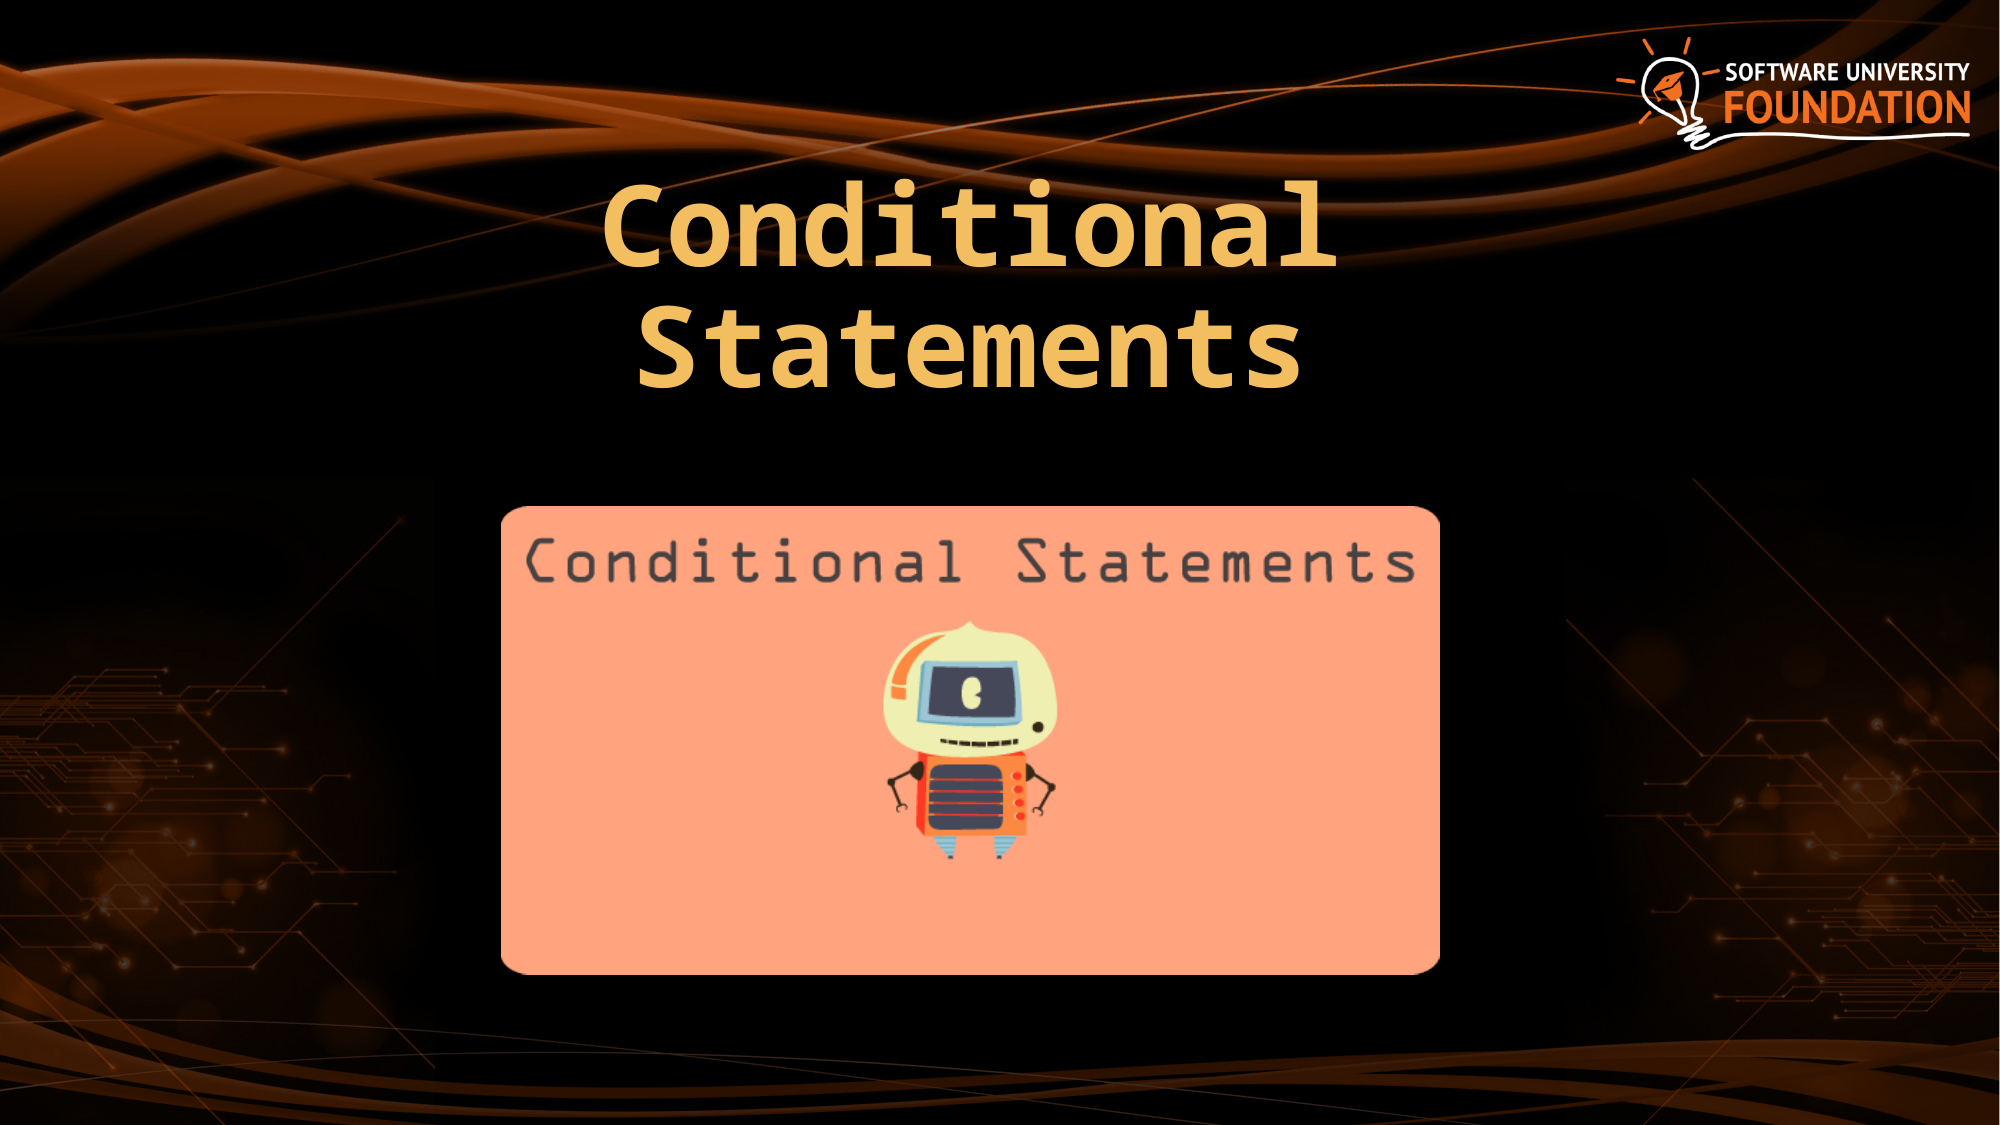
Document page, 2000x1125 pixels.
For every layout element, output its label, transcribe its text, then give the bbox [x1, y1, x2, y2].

title Conditional Statements [237, 283, 1704, 418]
picture [0, 0, 2000, 1125]
